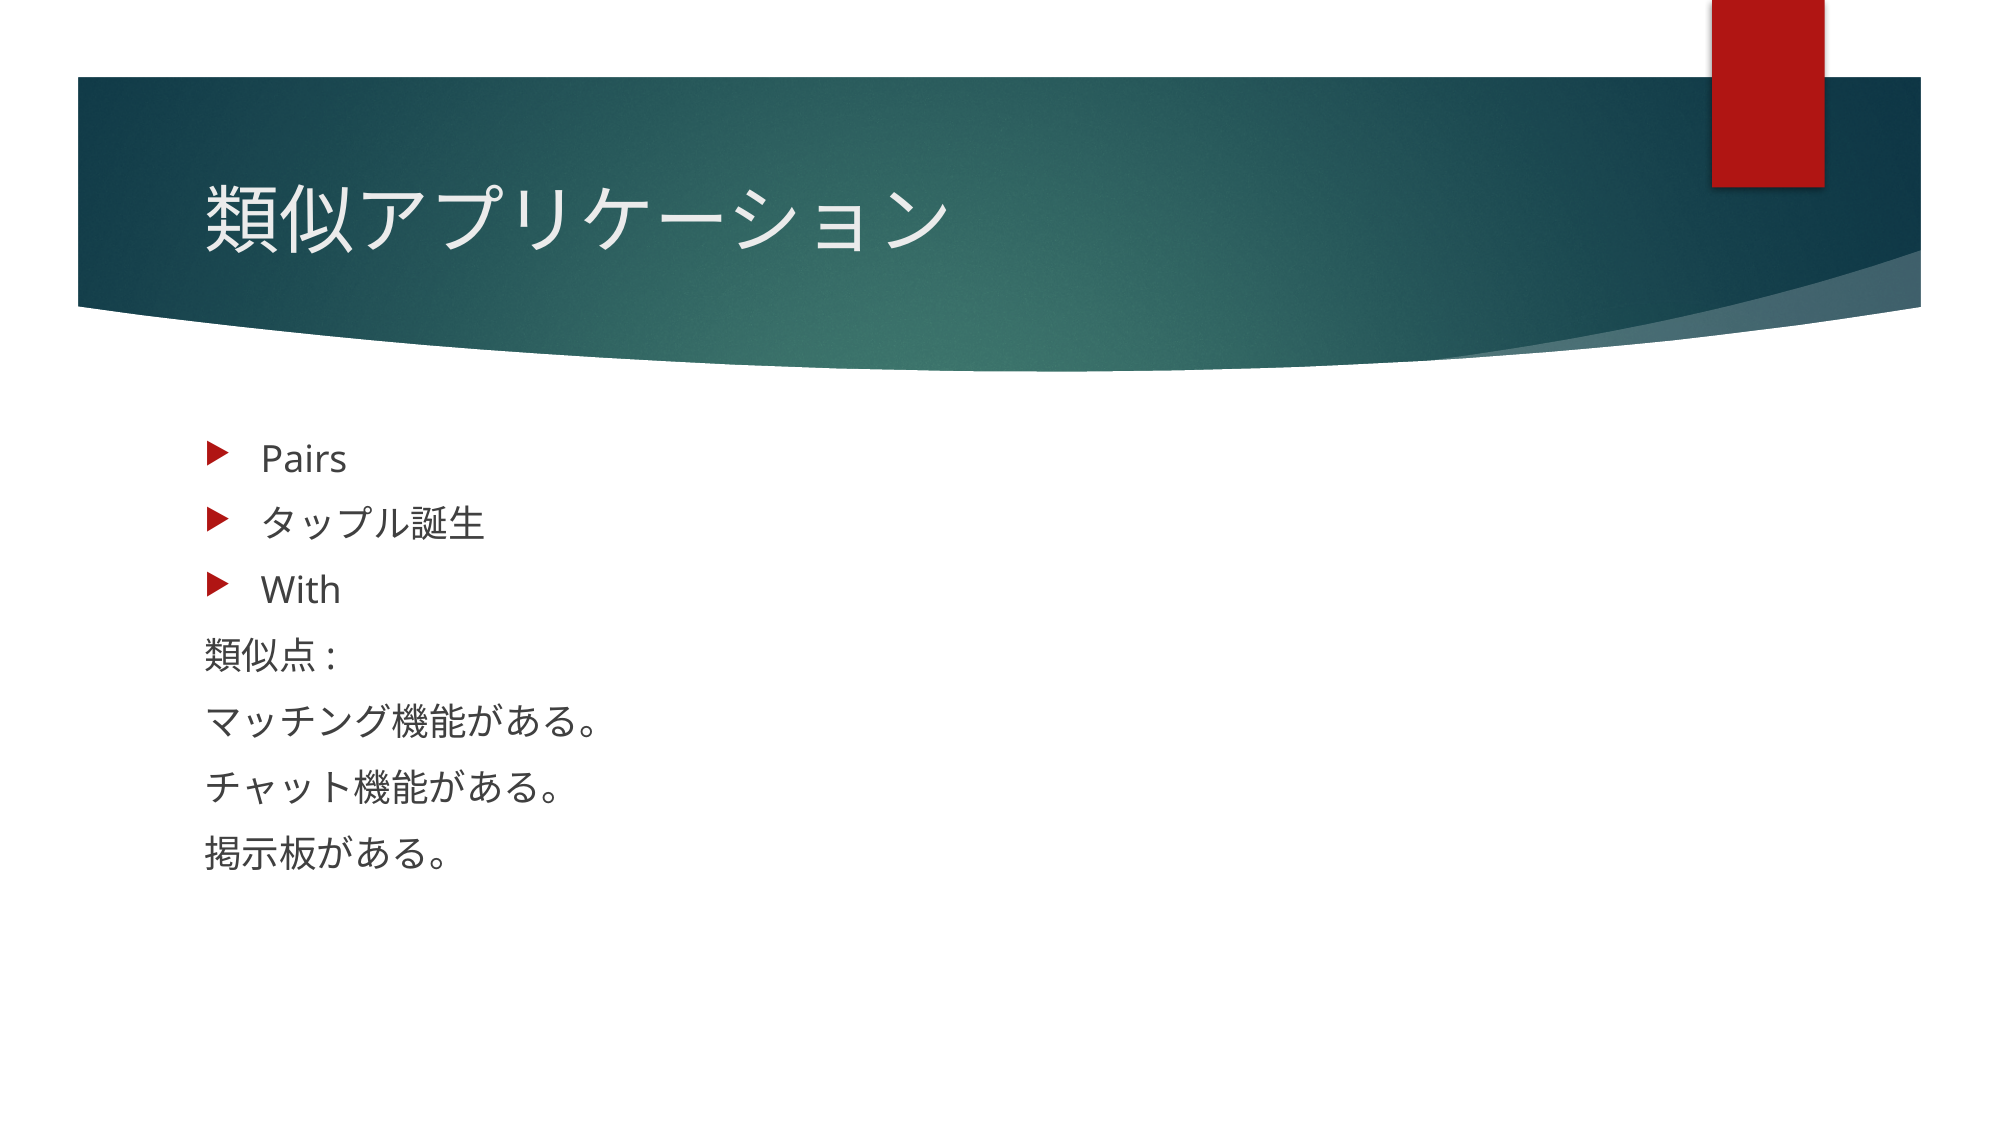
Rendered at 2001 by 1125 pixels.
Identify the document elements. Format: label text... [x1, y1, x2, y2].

title 類似アプリケーション [189, 159, 1638, 276]
list Pairs タップル誕生 With 類似点: マッチング機能がある。 チャット機能がある。 掲示板がある。 [189, 427, 1638, 988]
